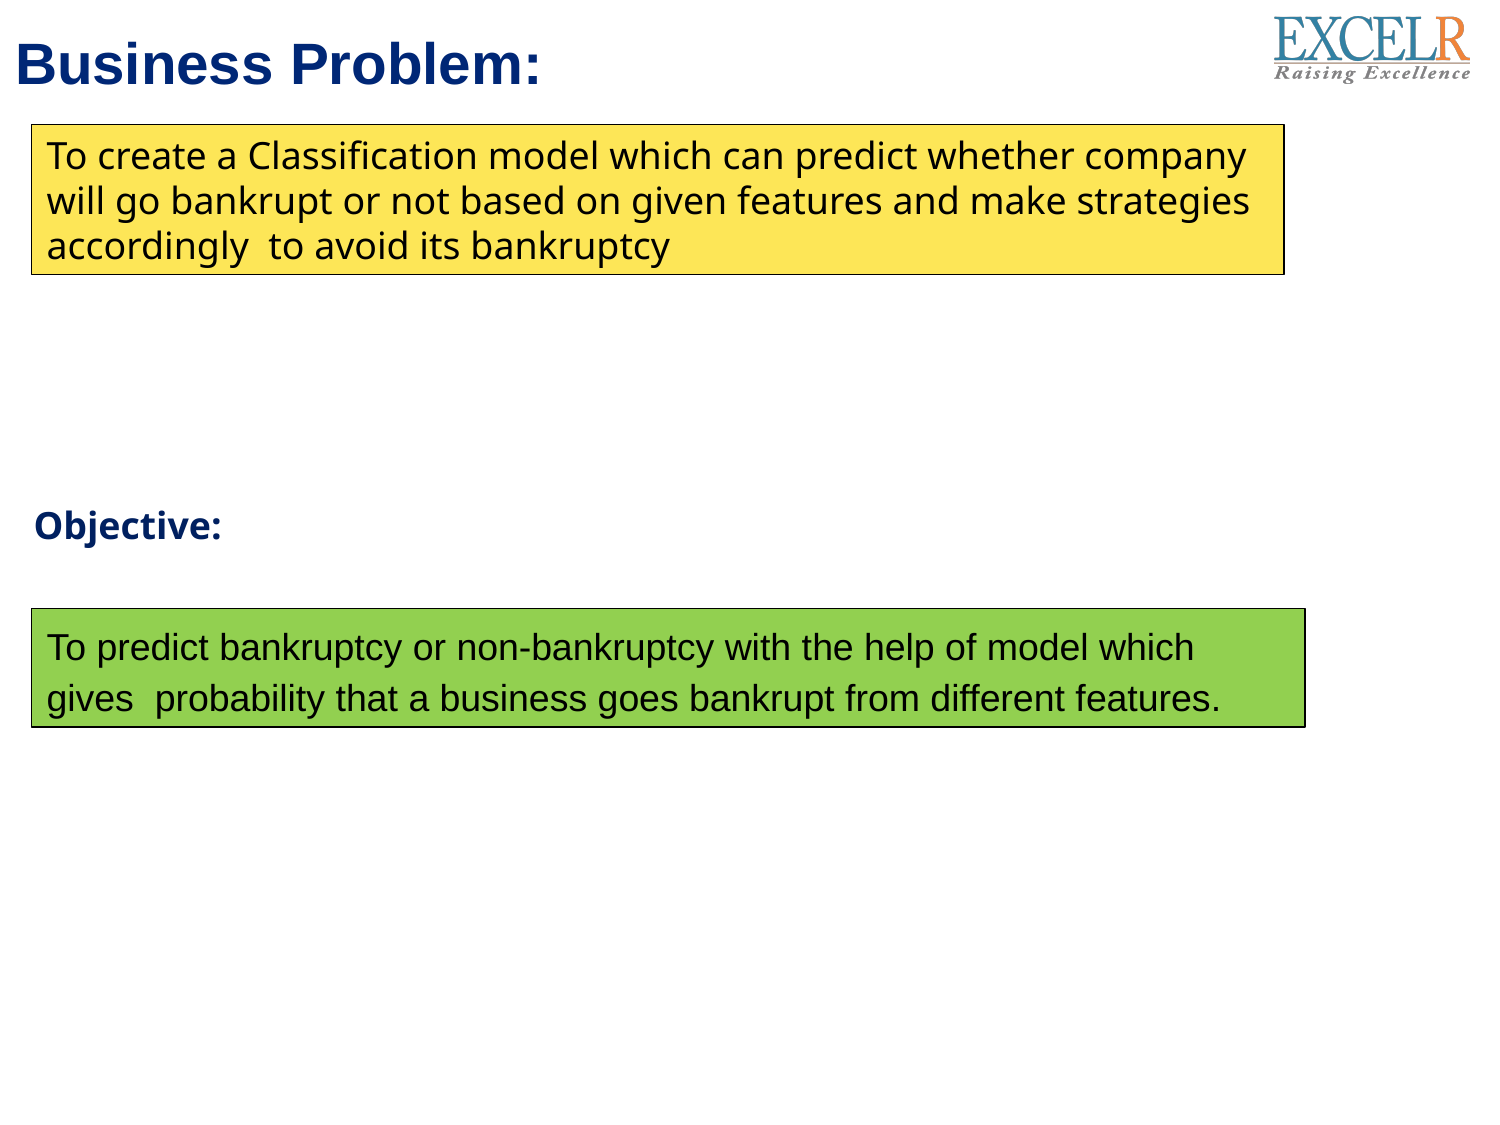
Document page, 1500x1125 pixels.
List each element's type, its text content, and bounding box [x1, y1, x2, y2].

text_box To create a Classification model which can predict whether company will go bankrupt or not based on given features and make strategies accordingly to avoid its bankruptcy [31, 124, 1285, 275]
text_box Objective: [18, 494, 441, 555]
text_box To predict bankruptcy or non-bankruptcy with the help of model which gives probability that a business goes bankrupt from different features. [31, 608, 1305, 727]
picture [1274, 16, 1470, 85]
text_box Business Problem: [0, 18, 576, 104]
